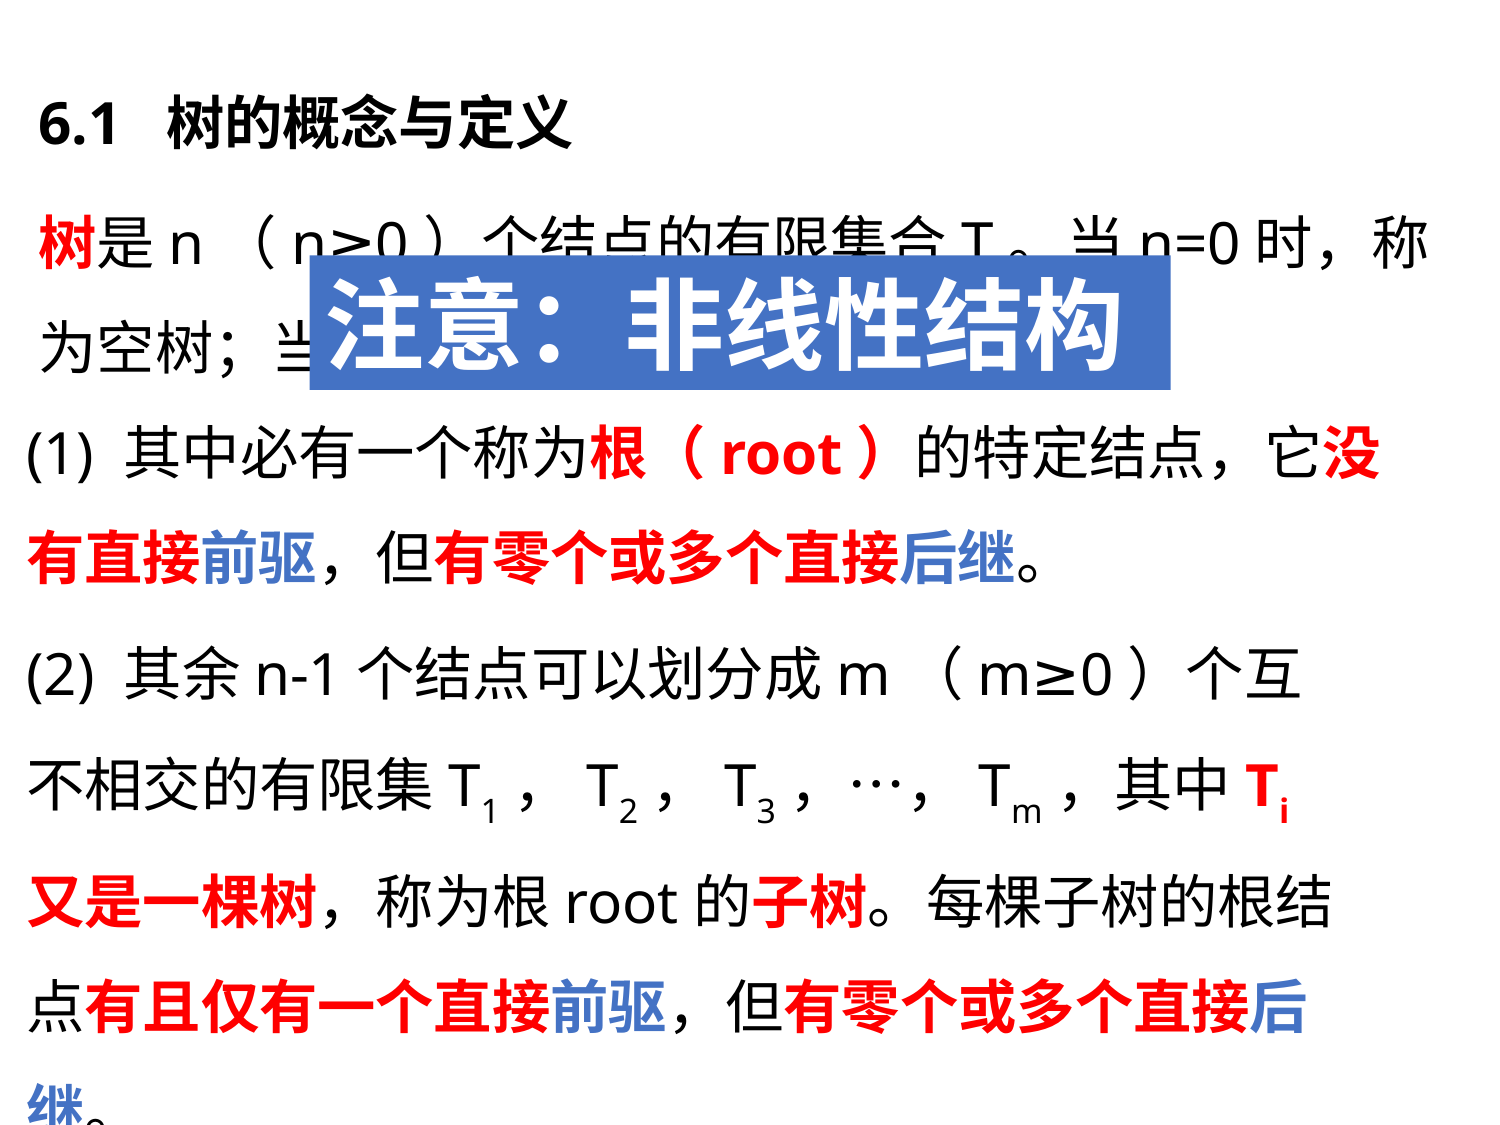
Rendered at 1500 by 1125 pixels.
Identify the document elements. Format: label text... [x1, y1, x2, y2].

text_box (2) 其余n-1个结点可以划分成m（m≥0）个互不相交的有限集T1，T2，T3，…，Tm，其中Ti又是一棵树，称为根root的子树。每棵子树的根结点有且仅有一个直接前驱，但有零个或多个直接后继。 [11, 594, 1375, 1125]
text_box 6.1 树的概念与定义 [23, 43, 1287, 164]
text_box 注意：非线性结构 [309, 255, 1171, 390]
text_box 树是n（n≥0）个结点的有限集合T。当n=0时，称为空树；当n>0时，该集合满足如下条件： [23, 164, 1465, 389]
text_box (1) 其中必有一个称为根（root）的特定结点，它没有直接前驱，但有零个或多个直接后继。 [11, 373, 1443, 599]
